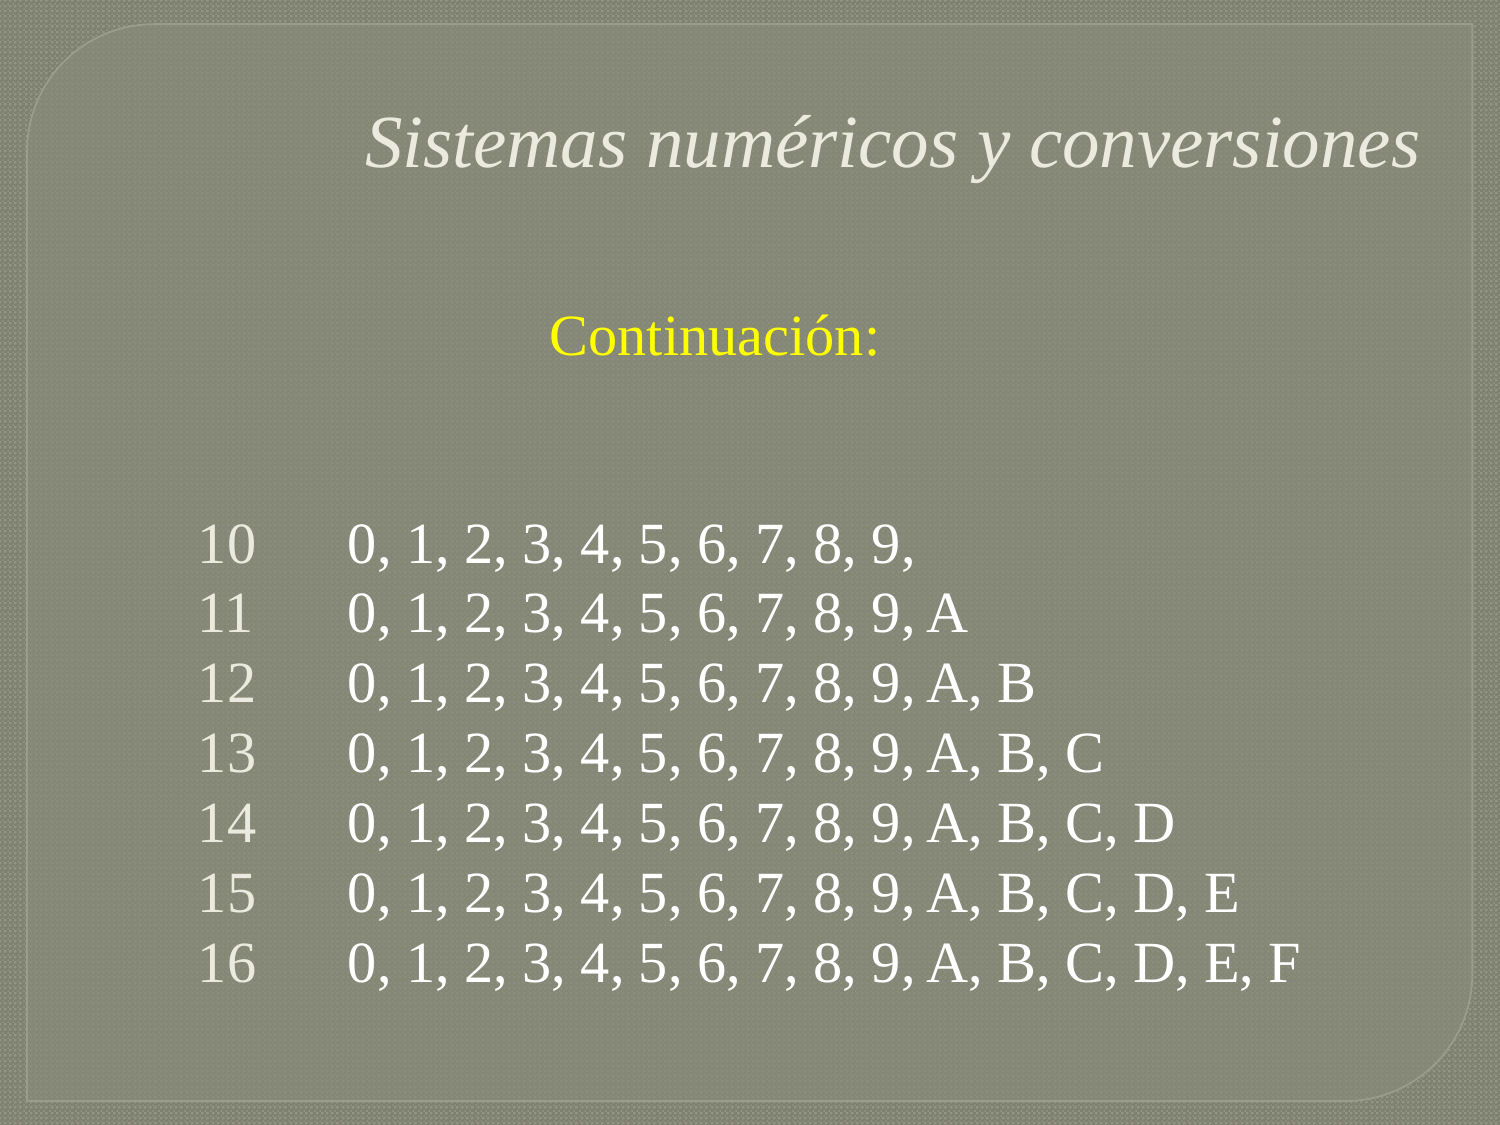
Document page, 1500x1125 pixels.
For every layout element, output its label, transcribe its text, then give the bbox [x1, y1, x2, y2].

text_box 10 0, 1, 2, 3, 4, 5, 6, 7, 8, 9, 11 0, 1, 2, 3, 4, 5, 6, 7, 8, 9, A 12 0, 1, 2, 3, 4, 5, 6, 7, 8, 9, A, B 13 0, 1, 2, 3, 4, 5, 6, 7, 8, 9, A, B, C 14 0, 1, 2, 3, 4, 5, 6, 7, 8, 9, A, B, C, D 15 0, 1, 2, 3, 4, 5, 6, 7, 8, 9, A, B, C, D, E 16 0, 1, 2, 3, 4, 5, 6, 7, 8, 9, A, B, C, D, E, F [182, 497, 1317, 1003]
text_box Sistemas numéricos y conversiones [350, 75, 1438, 200]
text_box Continuación: [534, 289, 896, 375]
